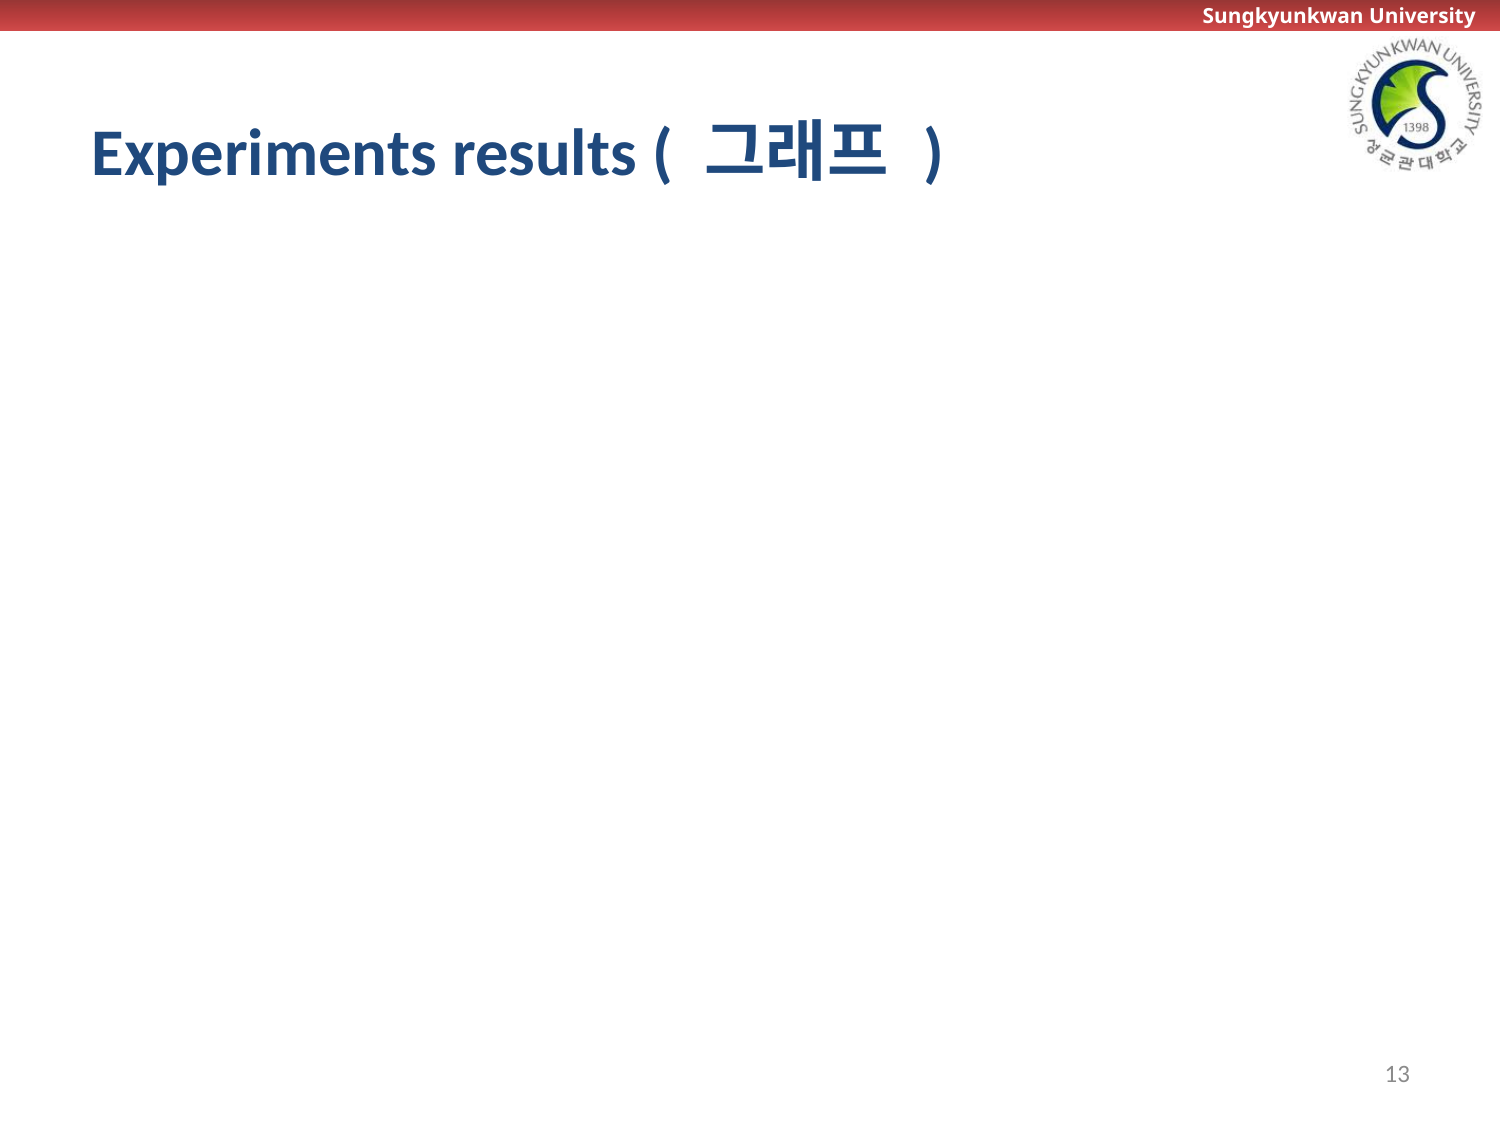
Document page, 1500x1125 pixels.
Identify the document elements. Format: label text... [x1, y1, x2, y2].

slide_number 13 [1074, 1042, 1425, 1103]
picture [1339, 31, 1491, 179]
title Experiments results ( 그래프 ) [76, 78, 1350, 220]
